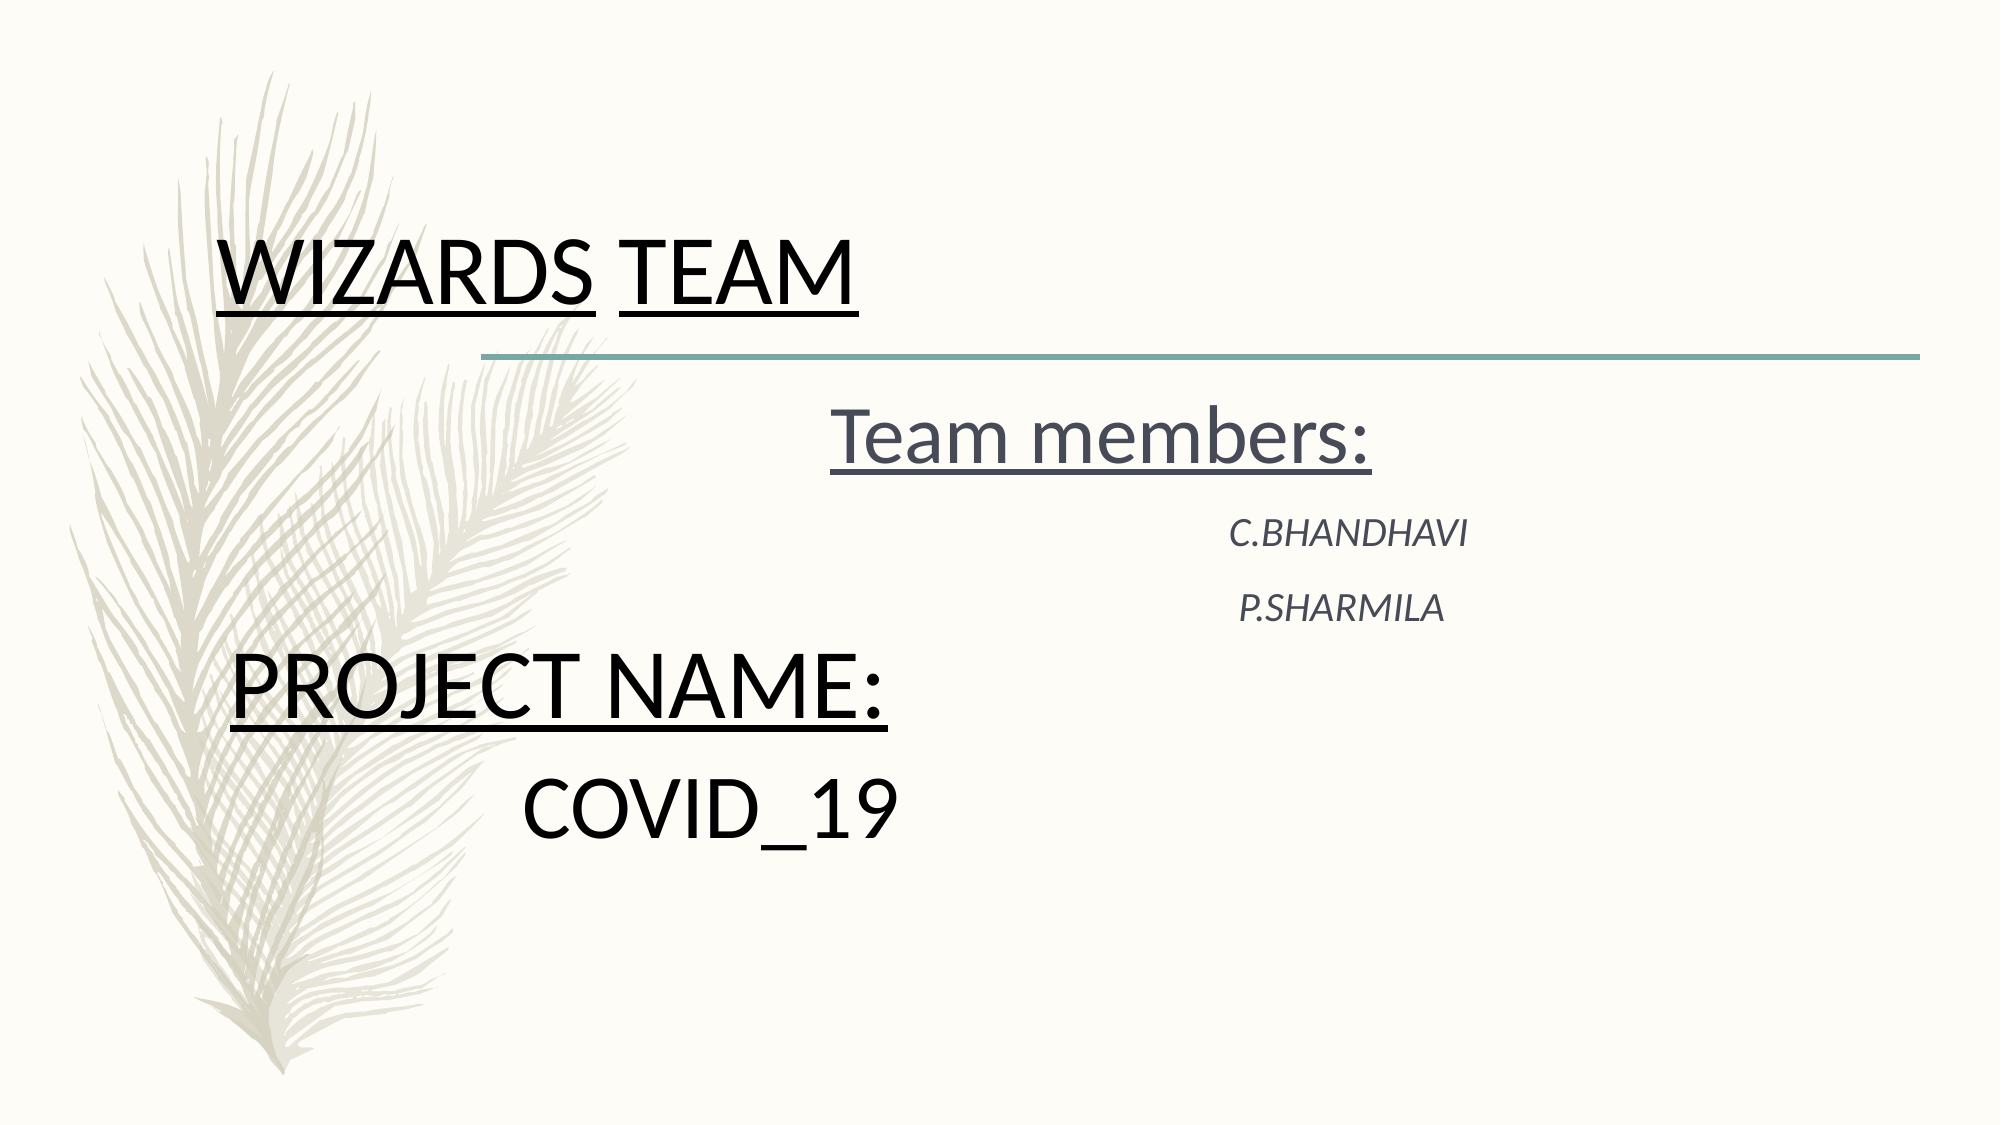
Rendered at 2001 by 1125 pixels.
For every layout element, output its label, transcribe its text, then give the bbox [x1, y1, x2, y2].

list Team members: C.BHANDHAVI P.SHARMILA [814, 361, 1888, 924]
text_box WIZARDS TEAM [179, 197, 1091, 332]
text_box PROJECT NAME: COVID_19 [214, 491, 1055, 867]
